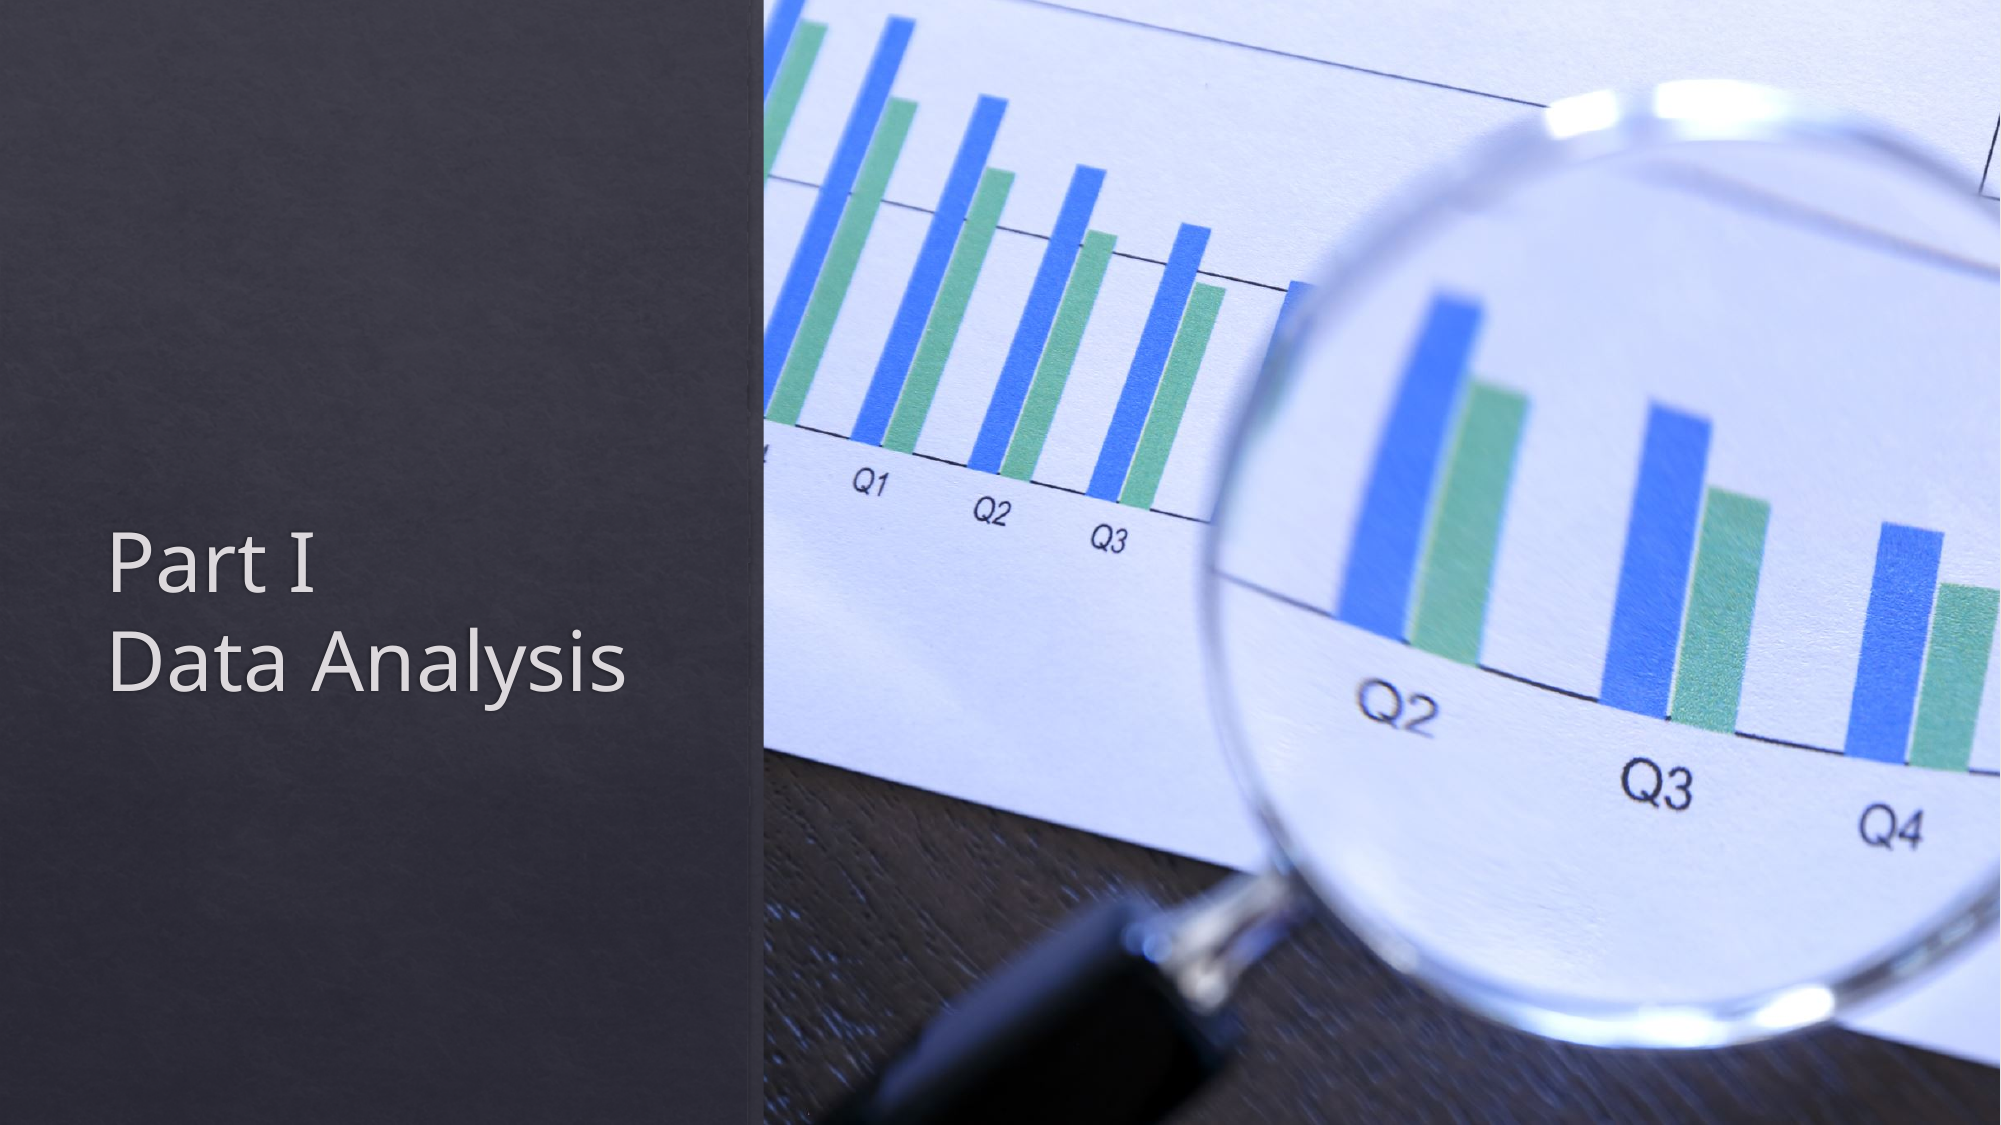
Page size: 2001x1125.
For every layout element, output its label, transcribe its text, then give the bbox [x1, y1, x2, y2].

title Part I Data Analysis [90, 142, 646, 717]
picture [746, 0, 2000, 1125]
